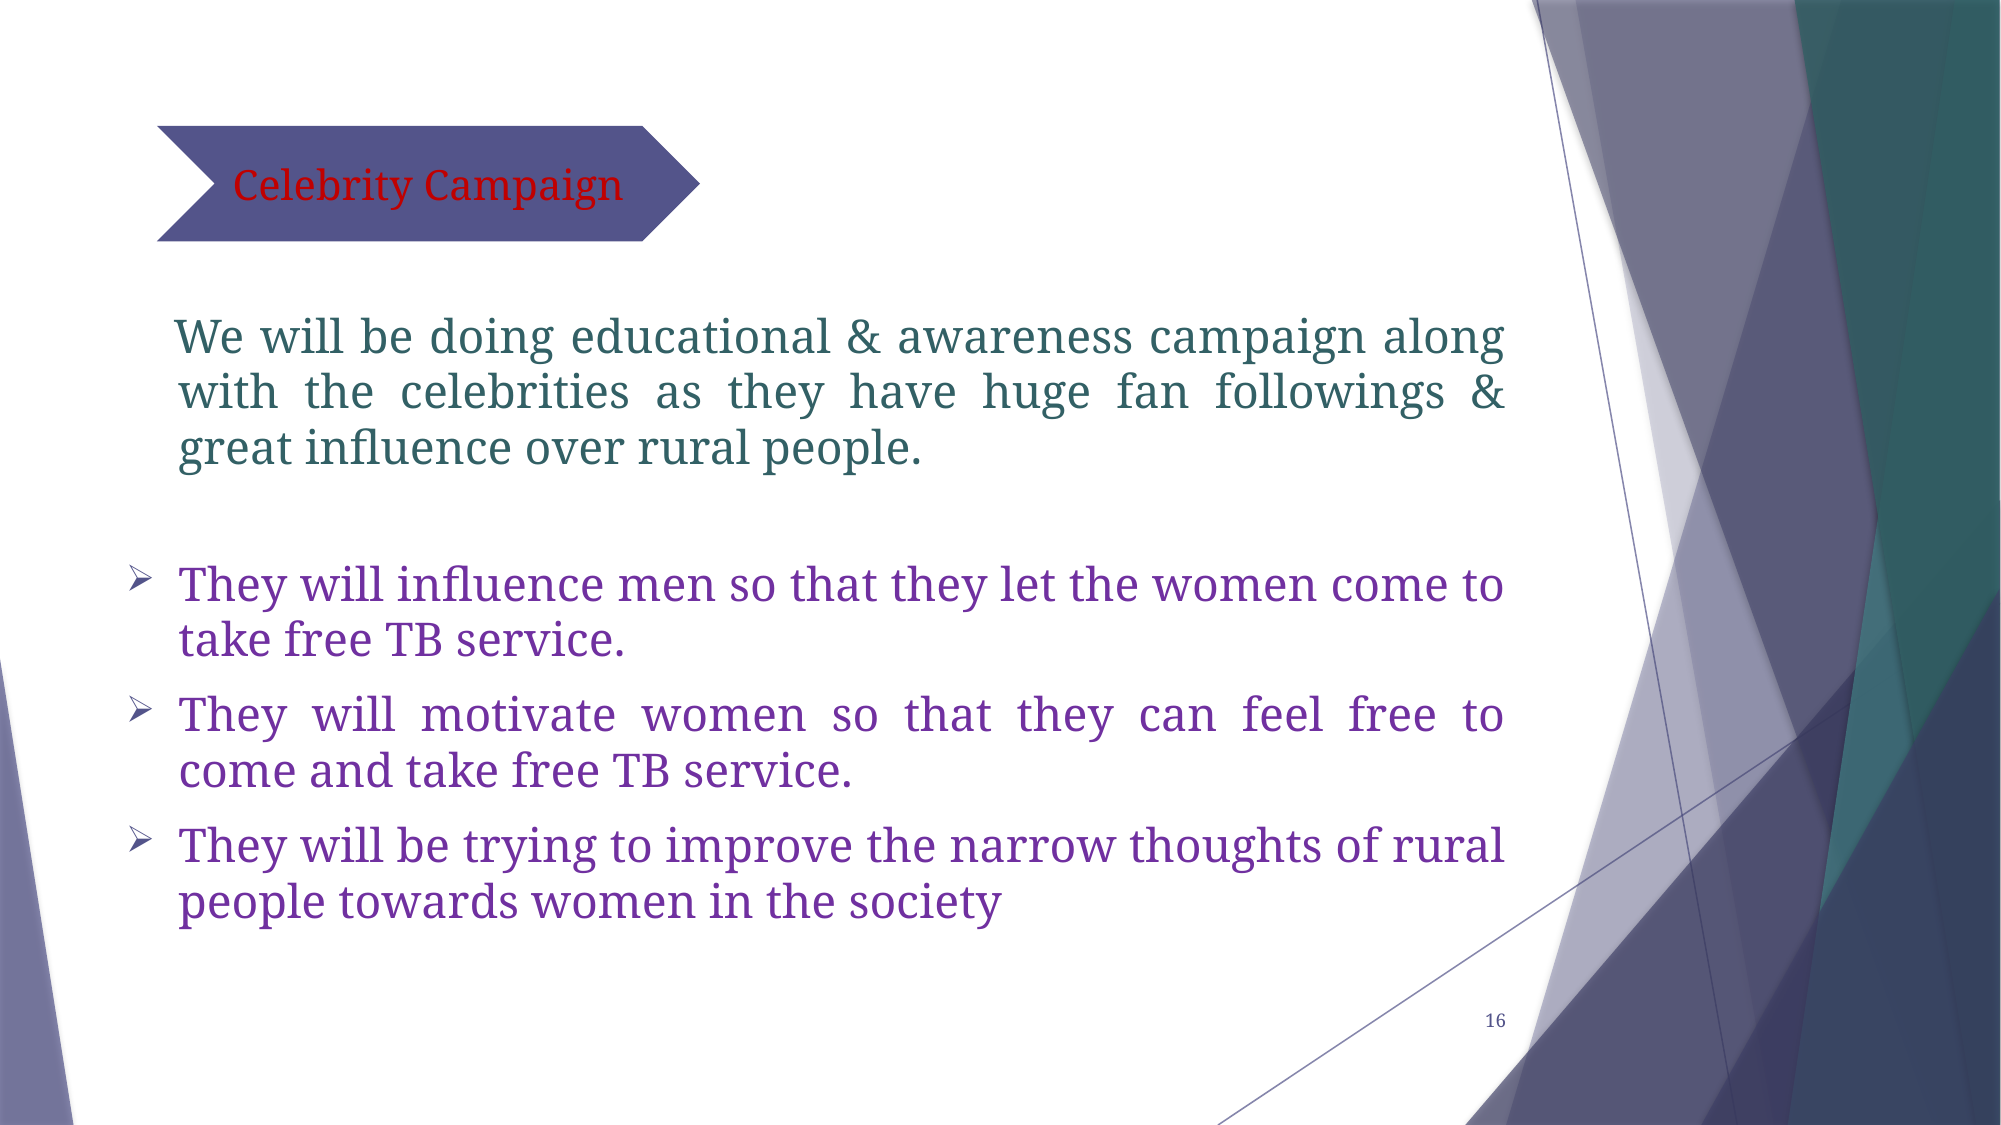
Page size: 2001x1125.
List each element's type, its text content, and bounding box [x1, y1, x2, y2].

list We will be doing educational & awareness campaign along with the celebrities as they have huge fan followings & great influence over rural people. They will influence men so that they let the women come to take free TB service. They will motivate women so that they can feel free to come and take free TB service. They will be trying to improve the narrow thoughts of rural people towards women in the society [111, 299, 1522, 936]
text_box Celebrity Campaign [155, 124, 702, 243]
slide_number 16 [1409, 991, 1522, 1051]
